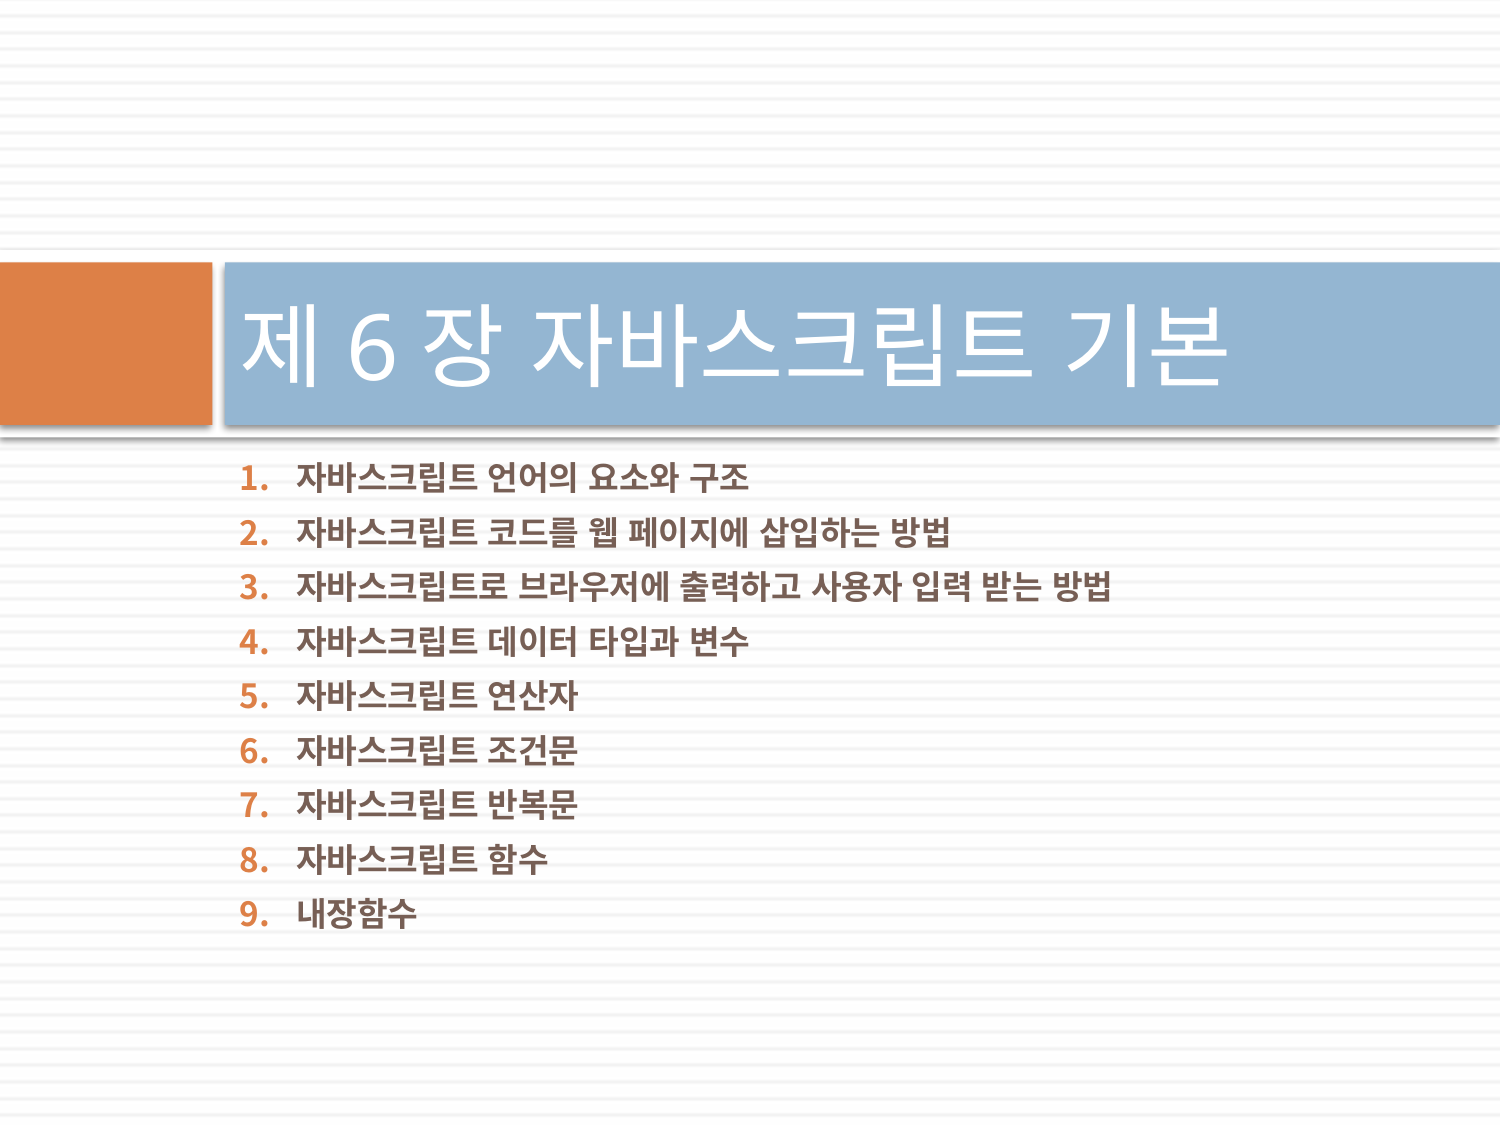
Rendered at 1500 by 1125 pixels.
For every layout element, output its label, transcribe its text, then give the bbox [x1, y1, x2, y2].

title 제6장 자바스크립트 기본 [225, 262, 1475, 425]
list 자바스크립트 언어의 요소와 구조 자바스크립트 코드를 웹 페이지에 삽입하는 방법 자바스크립트로 브라우저에 출력하고 사용자 입력 받는 방법 자바스크립트 데이터 타입과 변수 자바스크립트 연산자 자바스크립트 조건문 자바스크립트 반복문 자바스크립트 함수 내장함수 [225, 450, 1394, 965]
